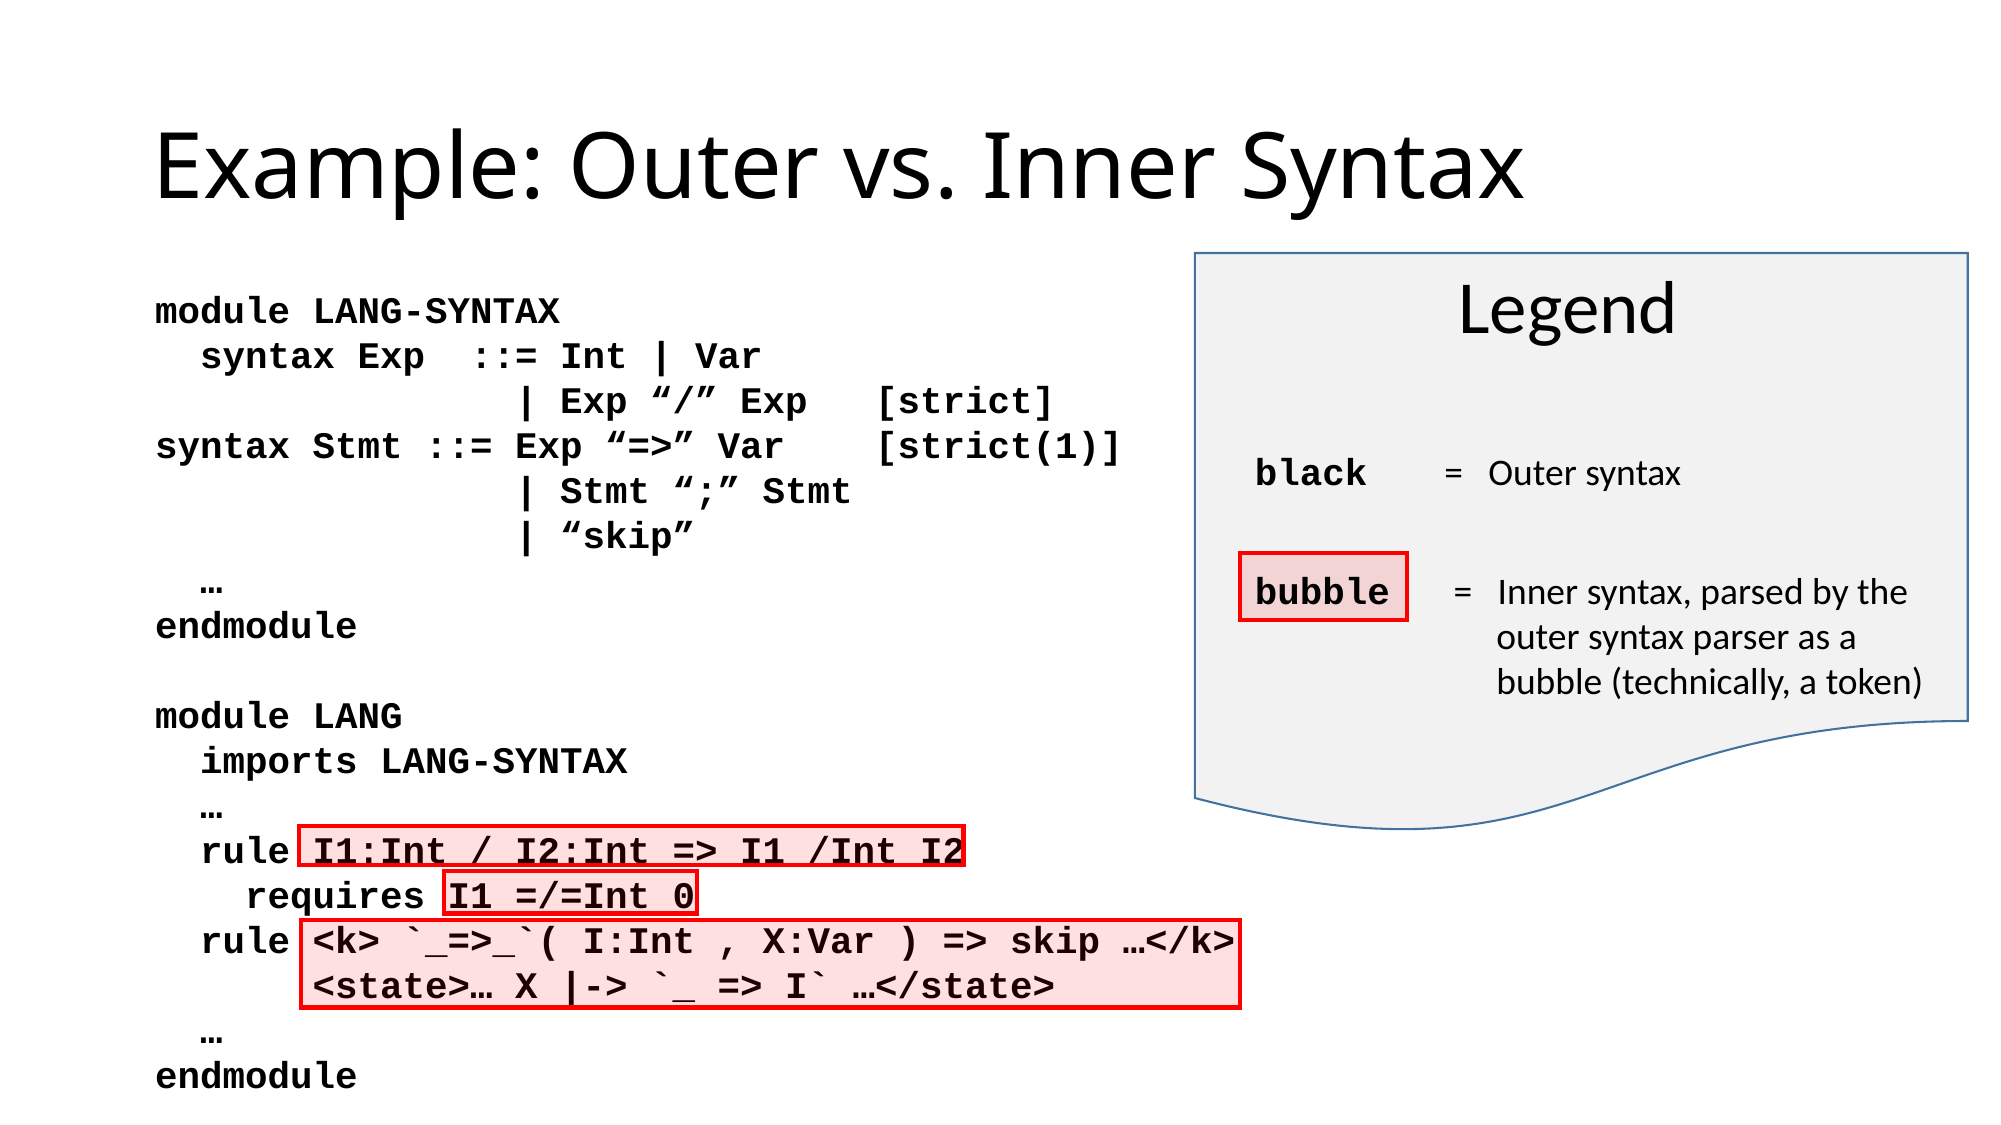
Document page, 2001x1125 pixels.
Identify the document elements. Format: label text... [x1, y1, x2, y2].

text_box black [1240, 440, 1383, 500]
text_box = Inner syntax, parsed by the outer syntax parser as a bubble (technically, a token) [1438, 559, 1939, 710]
text_box [300, 919, 1241, 1009]
text_box [298, 825, 965, 866]
text_box = Outer syntax [1429, 440, 1697, 500]
text_box bubble [1240, 559, 1406, 620]
text_box [1239, 552, 1408, 621]
title Example: Outer vs. Inner Syntax [137, 59, 1863, 278]
text_box [443, 870, 698, 915]
text_box module LANG-SYNTAX syntax Exp ::= Int | Var | Exp “/” Exp [strict] syntax Stmt ::= Exp “=>” Var [strict(1)] | Stmt “;” Stmt | “skip” … endmodule module LANG imports LANG-SYNTAX … rule I1:Int / I2:Int => I1 /Int I2 requires I1 =/=Int 0 rule <k> `_=>_`( I:Int , X:Var ) => skip …</k> <state>… X |-> `_ => I` …</state> … endmodule [140, 278, 1251, 1104]
text_box Legend [1443, 251, 1694, 356]
text_box [1193, 251, 1969, 831]
